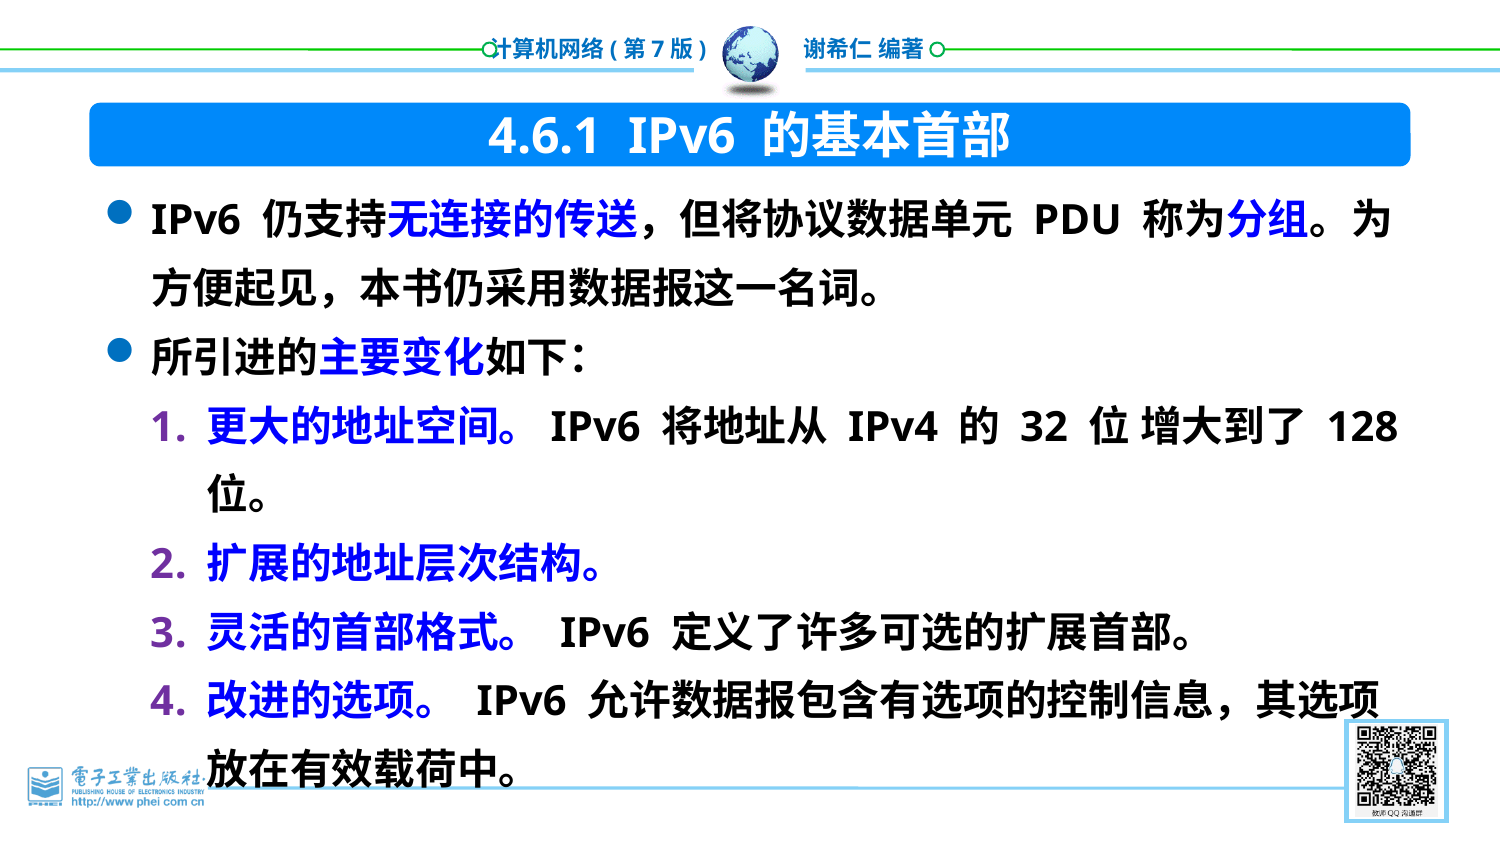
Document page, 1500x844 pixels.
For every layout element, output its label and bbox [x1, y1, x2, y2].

text_box [89, 95, 1428, 801]
picture [720, 24, 780, 95]
picture [1355, 724, 1438, 817]
picture [23, 764, 208, 809]
